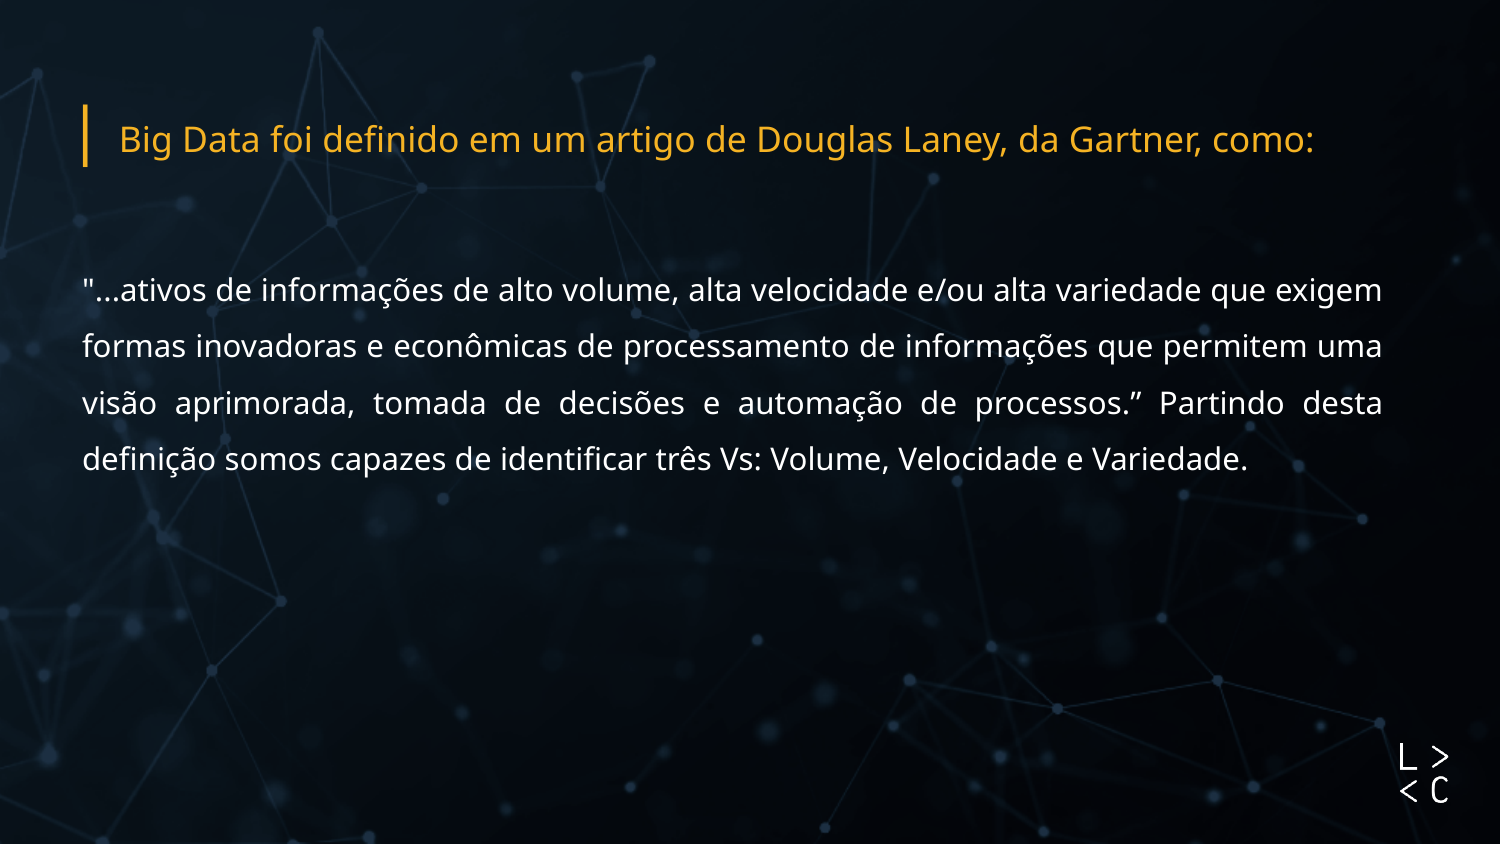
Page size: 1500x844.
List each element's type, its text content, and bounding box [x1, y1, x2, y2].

picture [0, 0, 1500, 844]
text_box | Big Data foi definido em um artigo de Douglas Laney, da Gartner, como: [53, 75, 1447, 180]
text_box "...ativos de informações de alto volume, alta velocidade e/ou alta variedade que exigem formas inovadoras e econômicas de processamento de informações que permitem uma visão aprimorada, tomada de decisões e automação de processos.” Partindo desta definição somos capazes de identificar três Vs: Volume, Velocidade e Variedade. [67, 194, 1400, 552]
